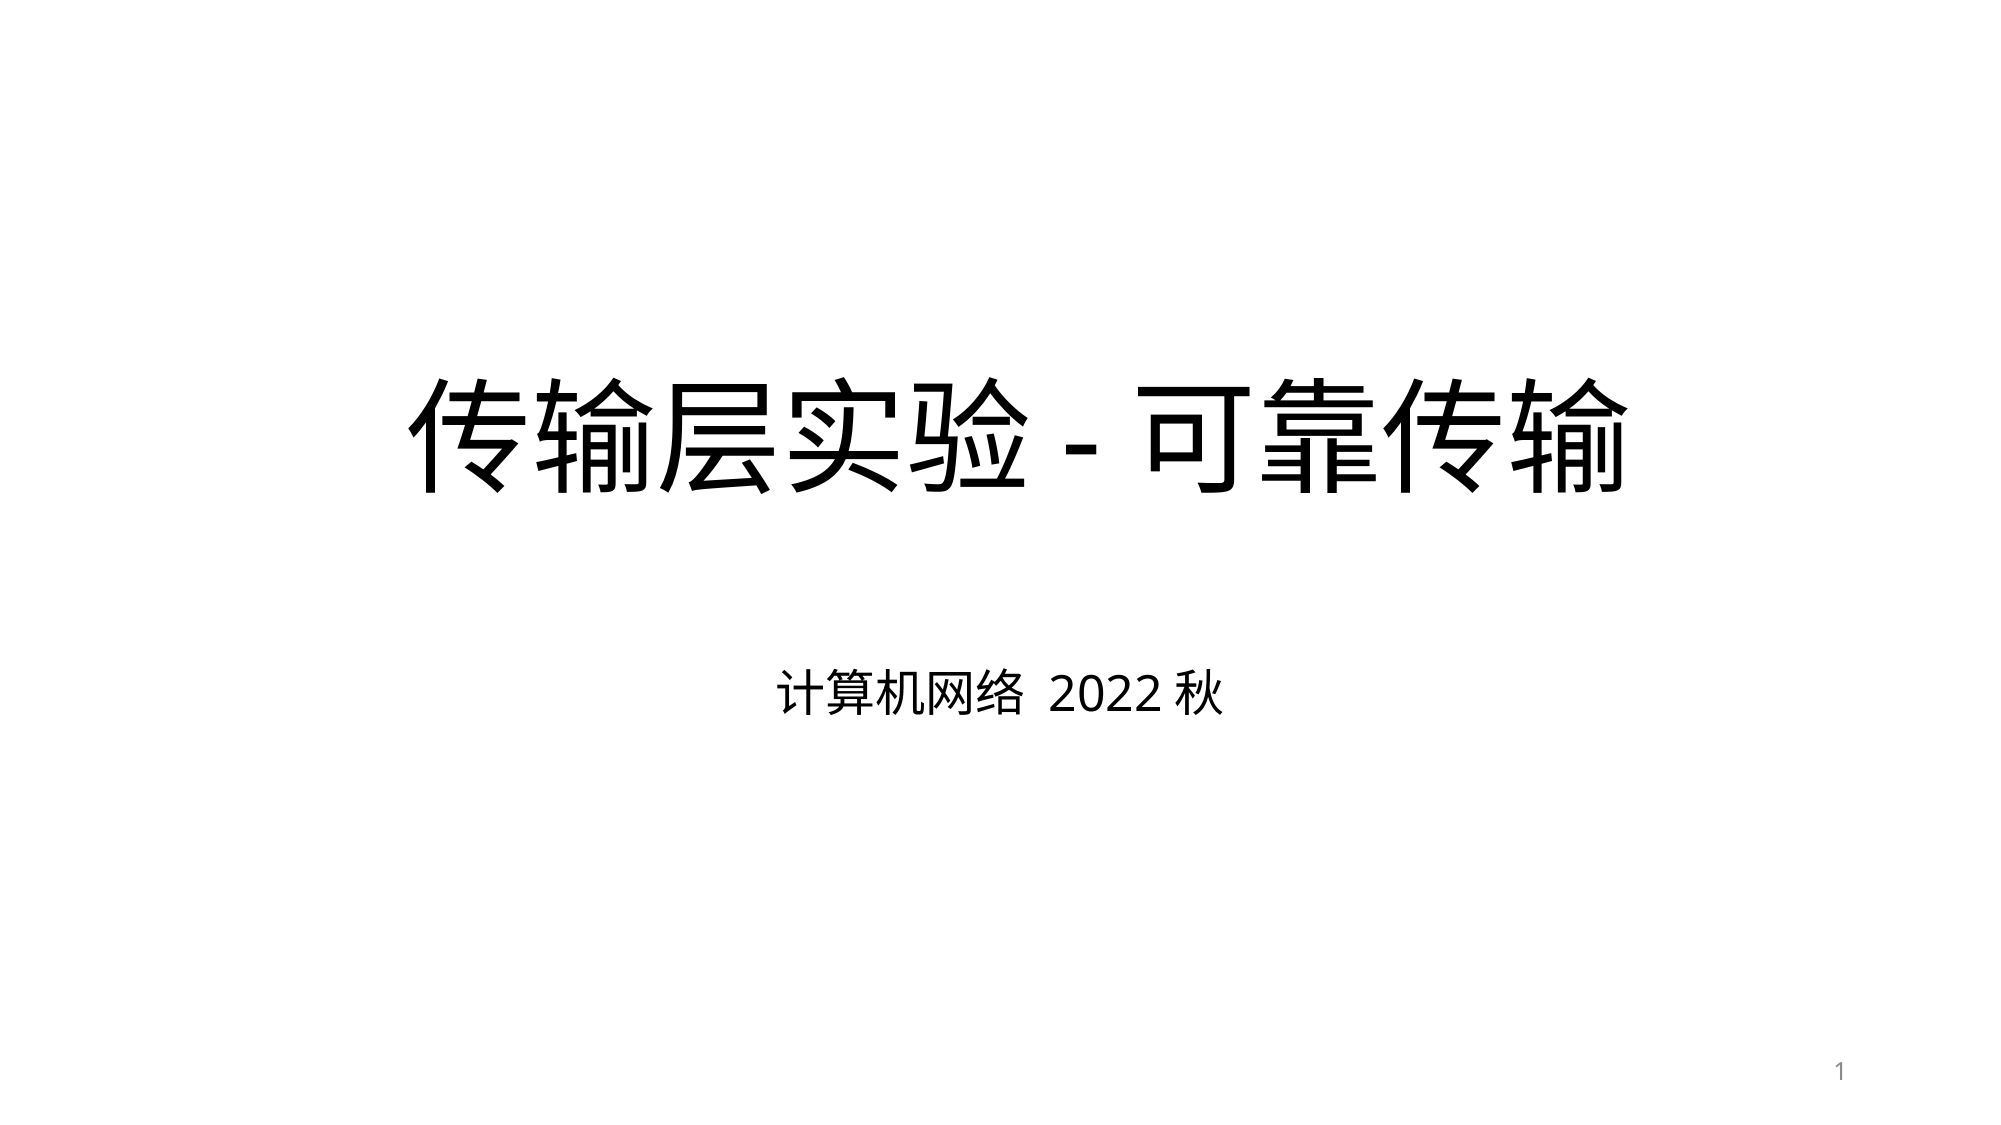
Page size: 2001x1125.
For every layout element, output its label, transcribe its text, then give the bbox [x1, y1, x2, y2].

title 传输层实验-可靠传输 [268, 330, 1769, 519]
subtitle 计算机网络 2022秋 [249, 661, 1750, 732]
slide_number 1 [1412, 1042, 1863, 1103]
